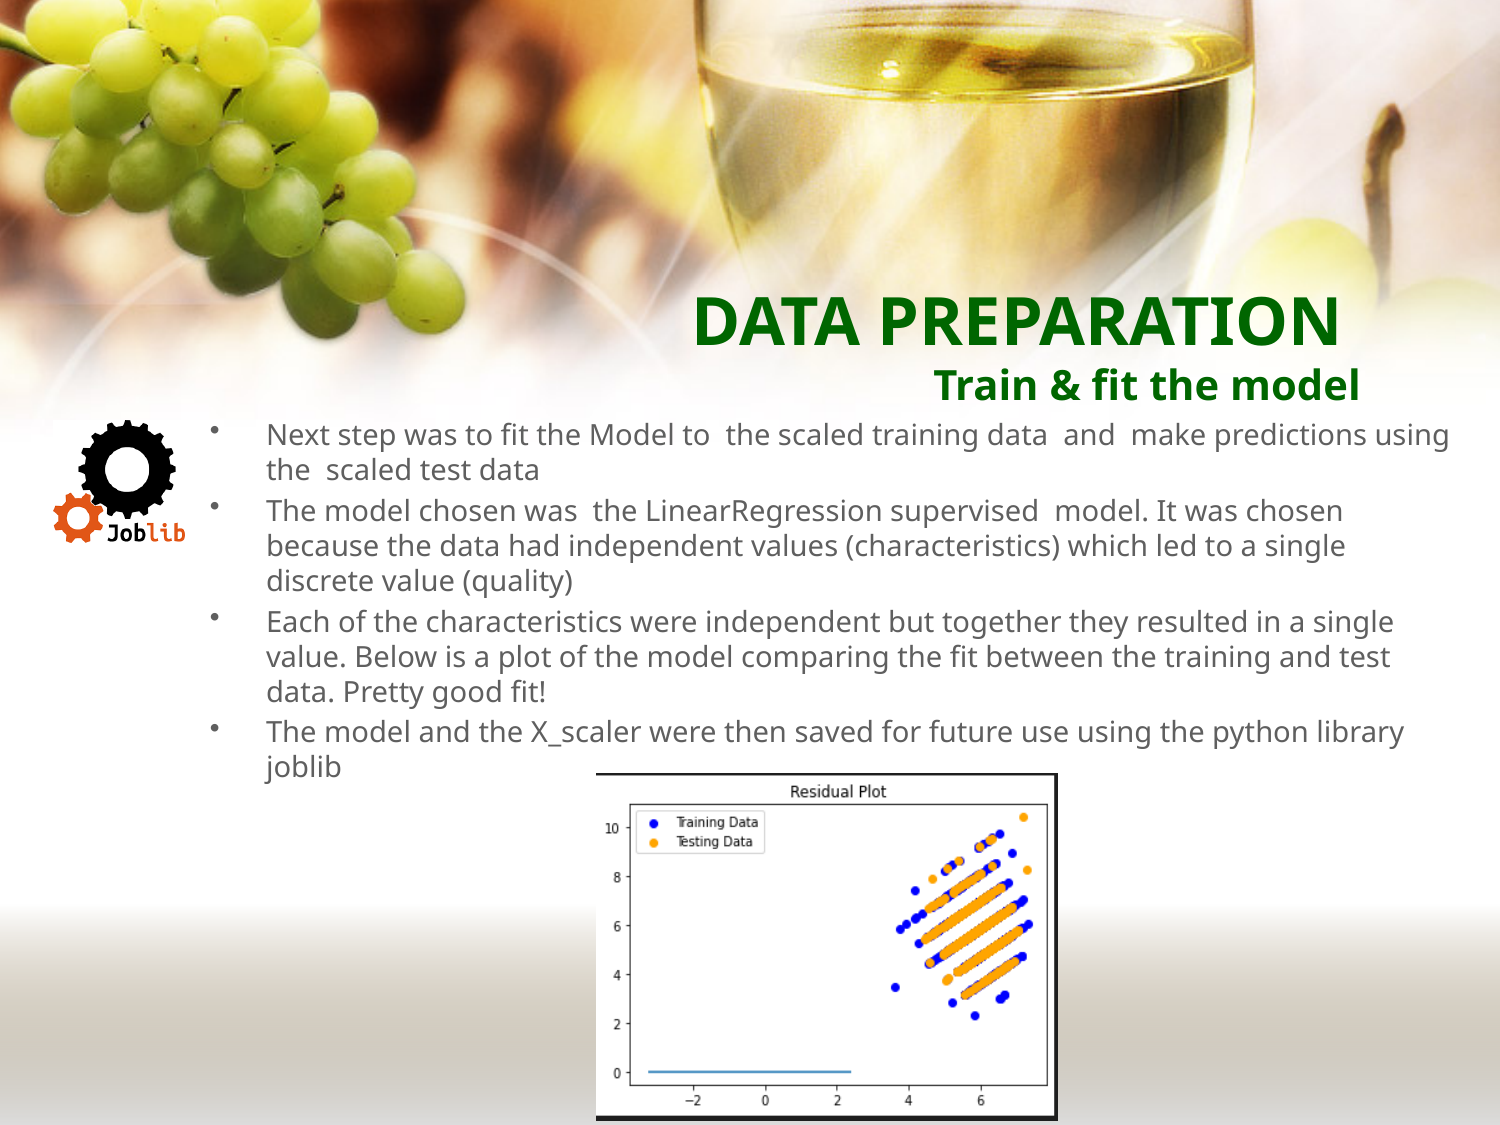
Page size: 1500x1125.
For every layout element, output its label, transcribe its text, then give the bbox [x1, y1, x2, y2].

picture [596, 773, 1058, 1122]
title DATA PREPARATION Train & fit the model [584, 290, 1377, 398]
list Next step was to fit the Model to the scaled training data and make predictions using the scaled test data The model chosen was the LinearRegression supervised model. It was chosen because the data had independent values (characteristics) which led to a single discrete value (quality) Each of the characteristics were independent but together they resulted in a single value. Below is a plot of the model comparing the fit between the training and test data. Pretty good fit! The model and the X_scaler were then saved for future use using the python library joblib [194, 408, 1471, 1000]
picture [0, 0, 1500, 936]
